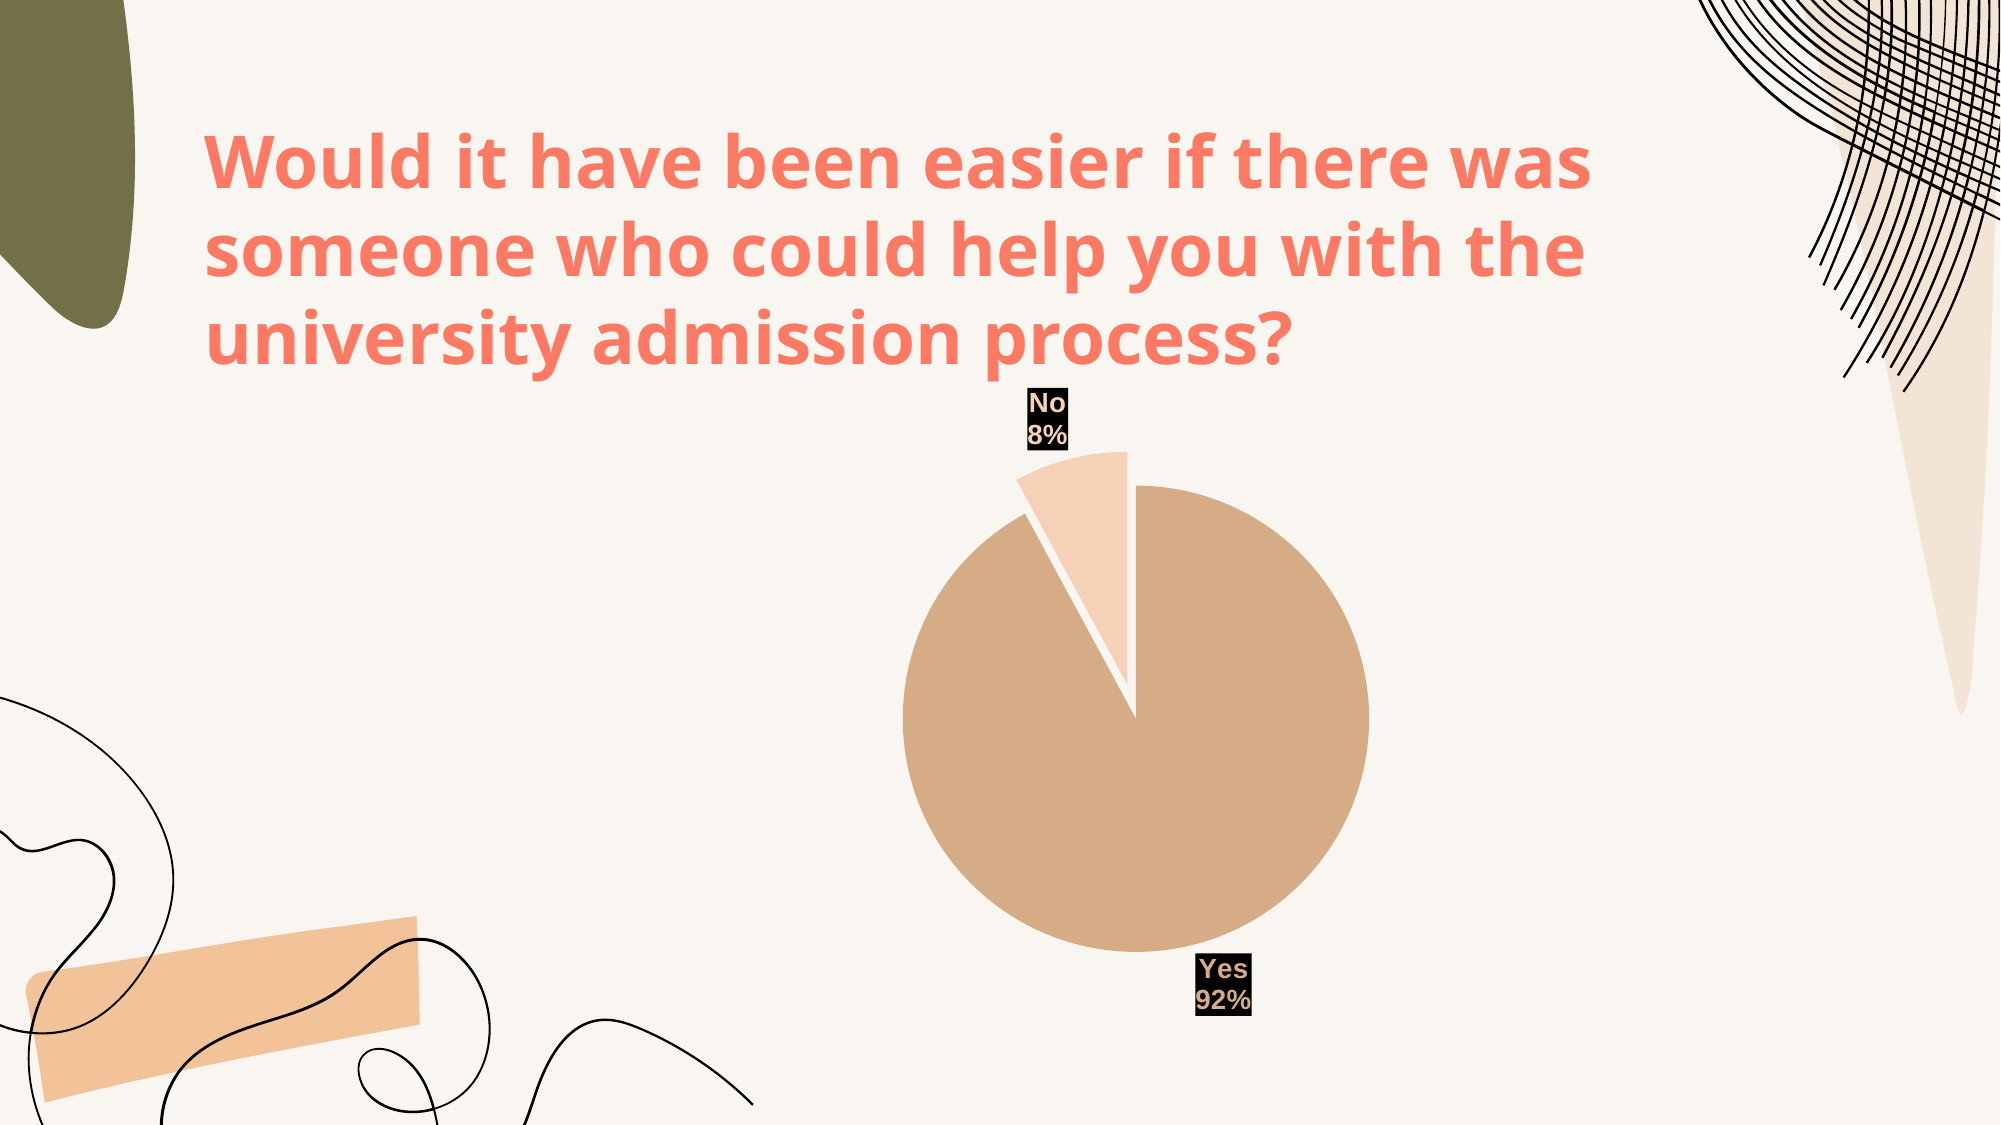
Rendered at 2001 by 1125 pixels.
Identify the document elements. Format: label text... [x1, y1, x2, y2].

title Would it have been easier if there was someone who could help you with the university admission process? [184, 109, 1816, 386]
chart [626, 355, 1628, 1034]
